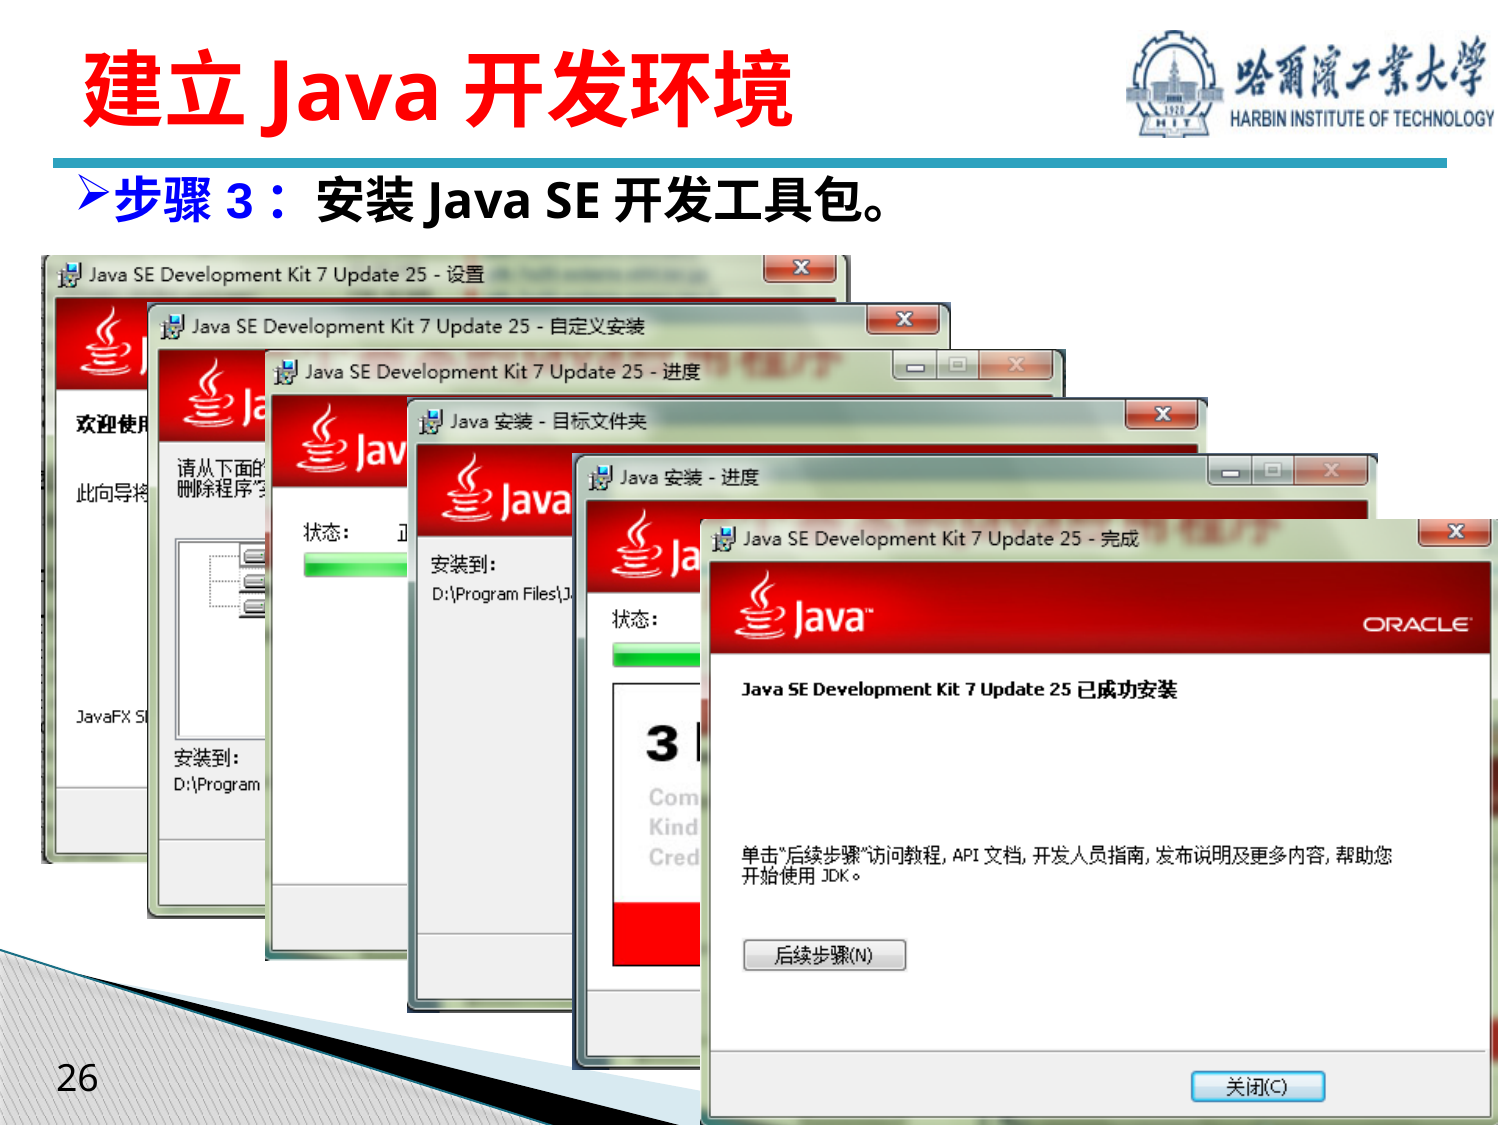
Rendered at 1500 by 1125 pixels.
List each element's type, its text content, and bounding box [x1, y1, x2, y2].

title 建立Java开发环境 [66, 23, 1417, 152]
text_box 步骤3：安装Java SE开发工具包。 [59, 160, 1454, 236]
picture [1417, 30, 1495, 138]
picture [41, 255, 1498, 1125]
